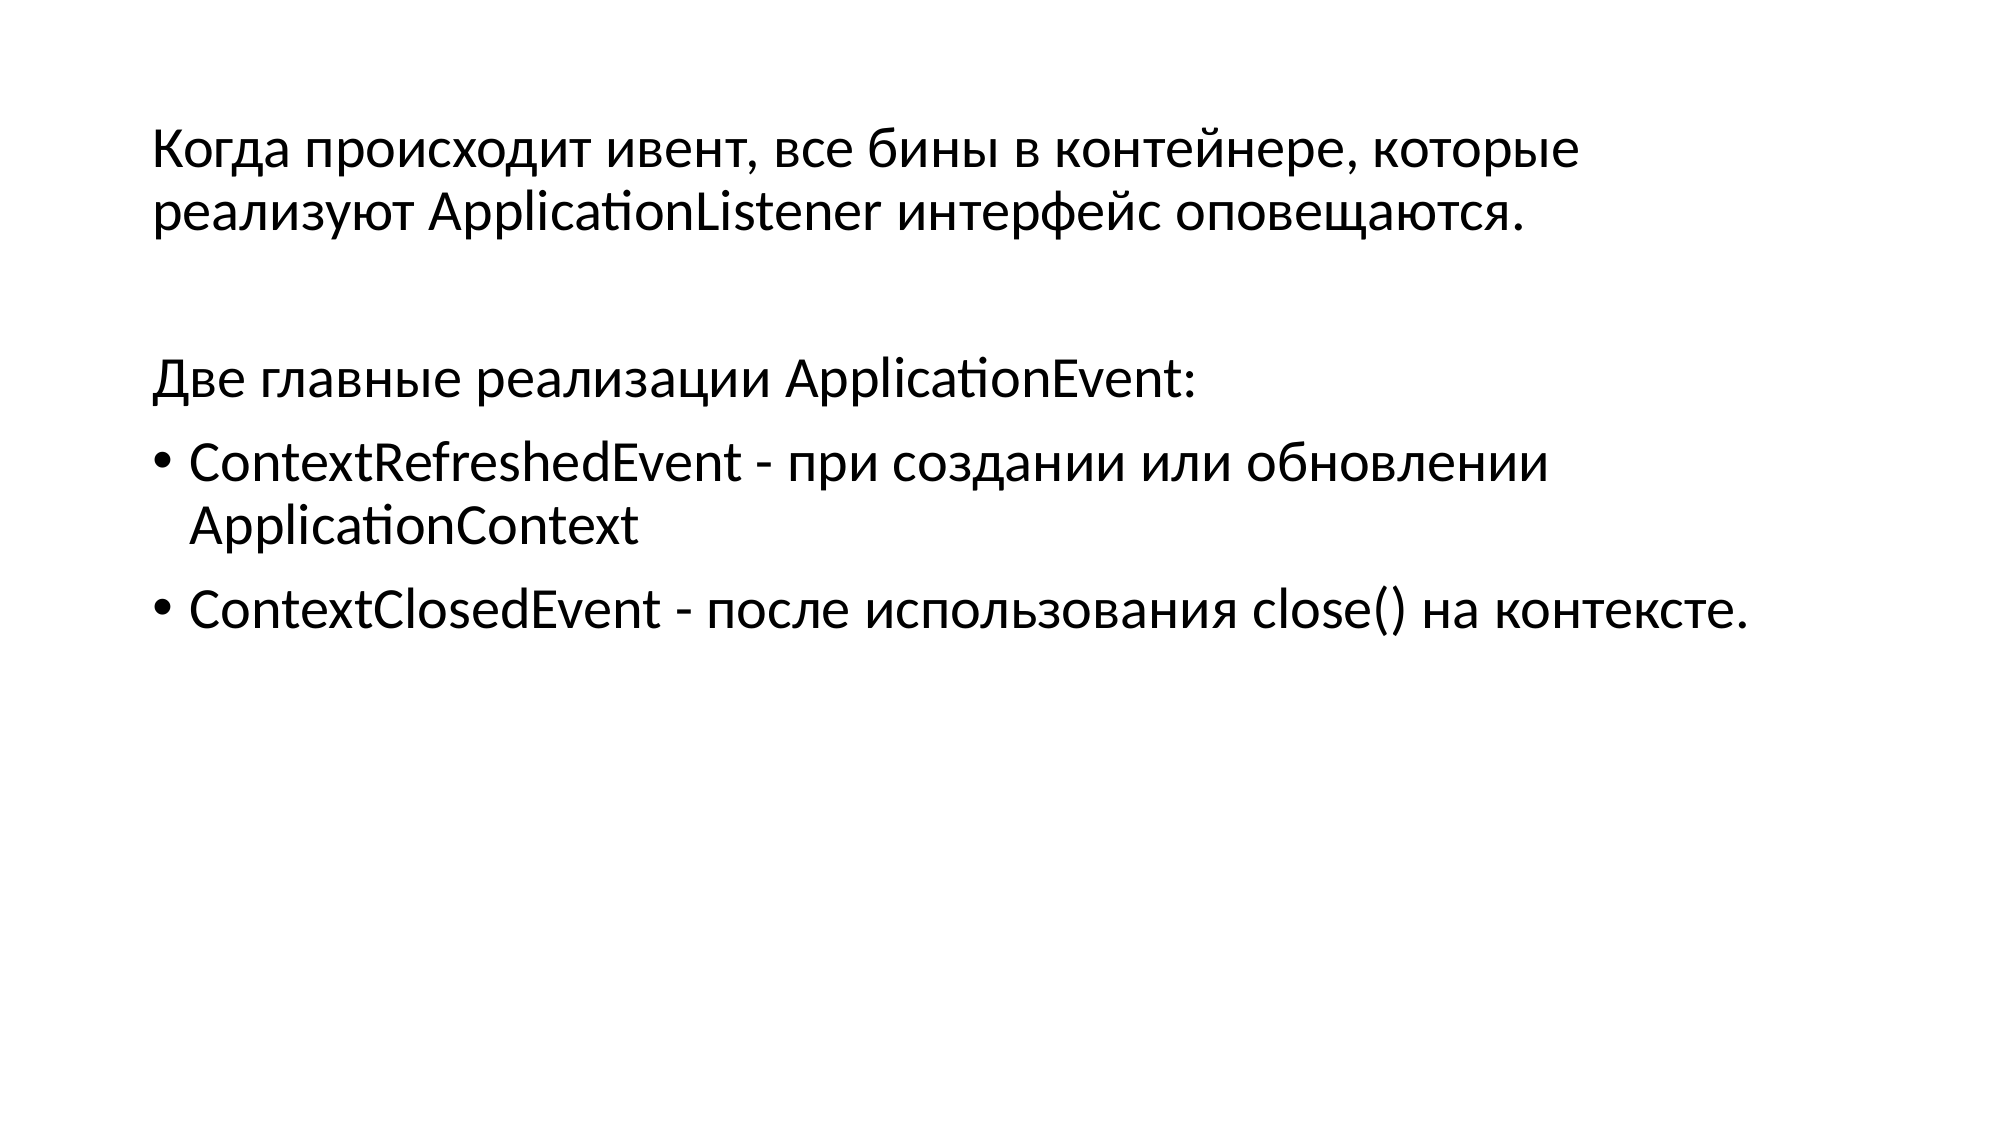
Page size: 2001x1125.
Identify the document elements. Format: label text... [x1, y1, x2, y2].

list Когда происходит ивент, все бины в контейнере, которые реализуют ApplicationListener интерфейс оповещаются. Две главные реализации ApplicationEvent: ContextRefreshedEvent - при создании или обновлении ApplicationContext ContextClosedEvent - после использования close() на контексте. [137, 109, 1863, 1014]
